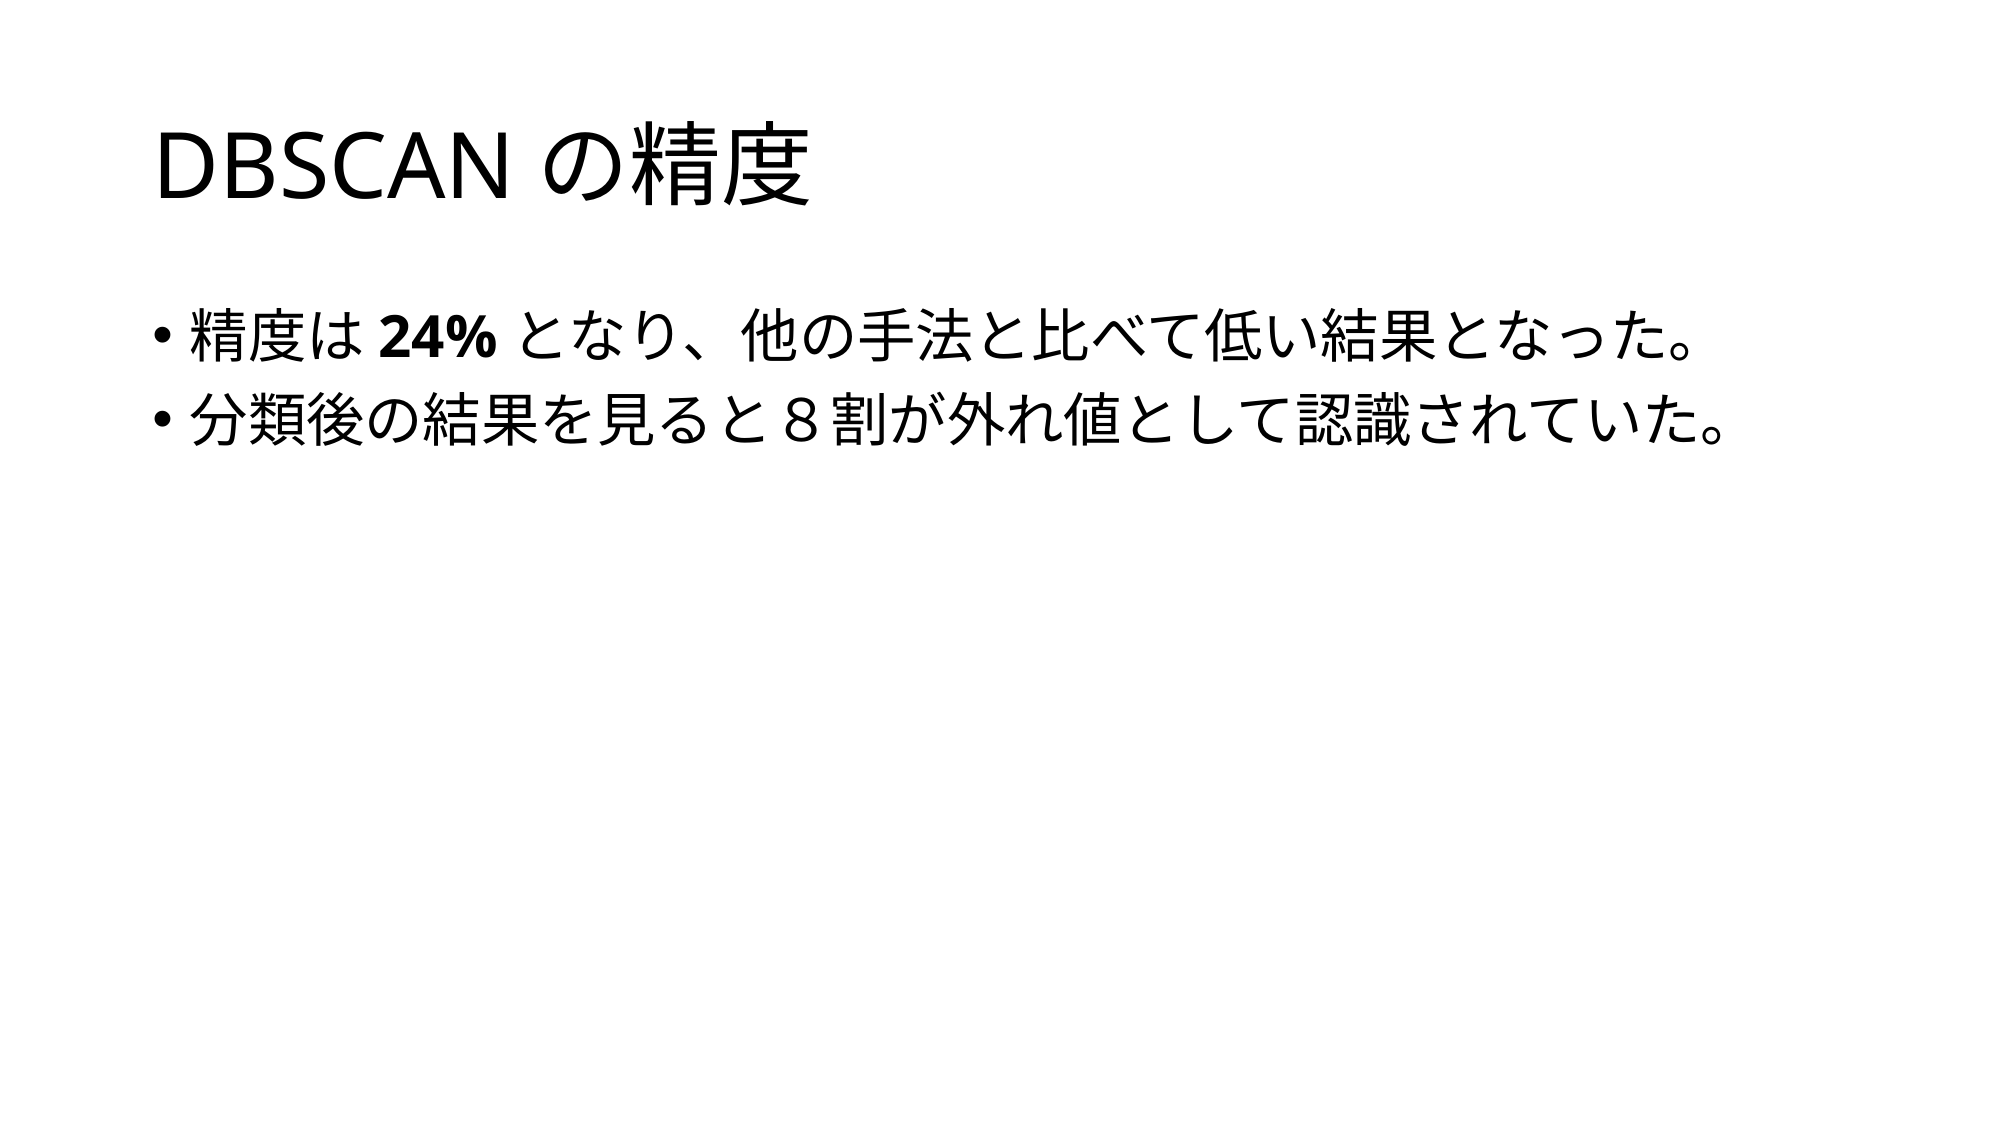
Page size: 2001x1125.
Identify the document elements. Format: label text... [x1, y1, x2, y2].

title DBSCANの精度 [137, 59, 1863, 278]
list 精度は24%となり、他の手法と比べて低い結果となった。 分類後の結果を見ると８割が外れ値として認識されていた。 [137, 299, 1863, 1014]
